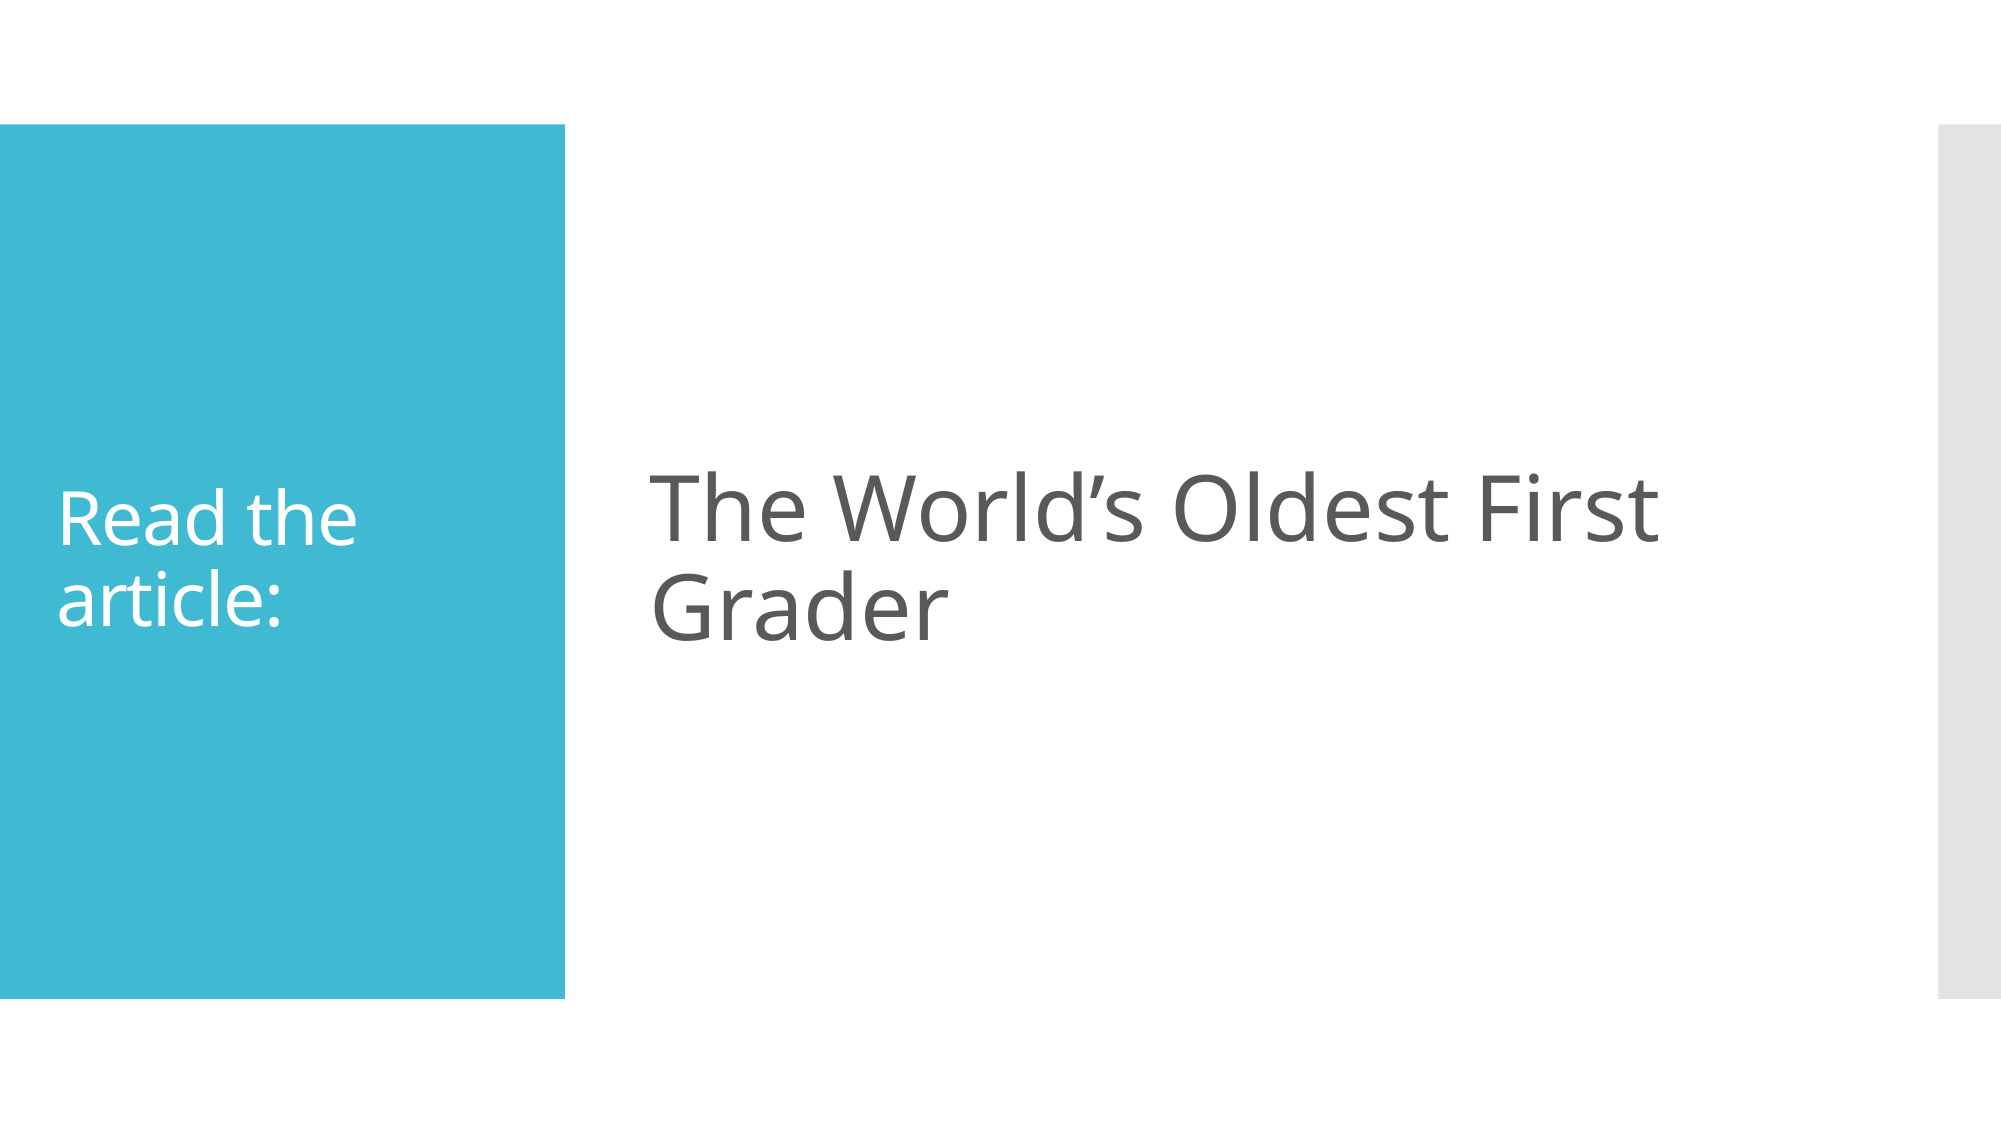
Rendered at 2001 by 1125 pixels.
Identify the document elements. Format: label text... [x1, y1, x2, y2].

title Read the article: [41, 184, 525, 940]
list The World’s Oldest First Grader [634, 141, 1835, 982]
